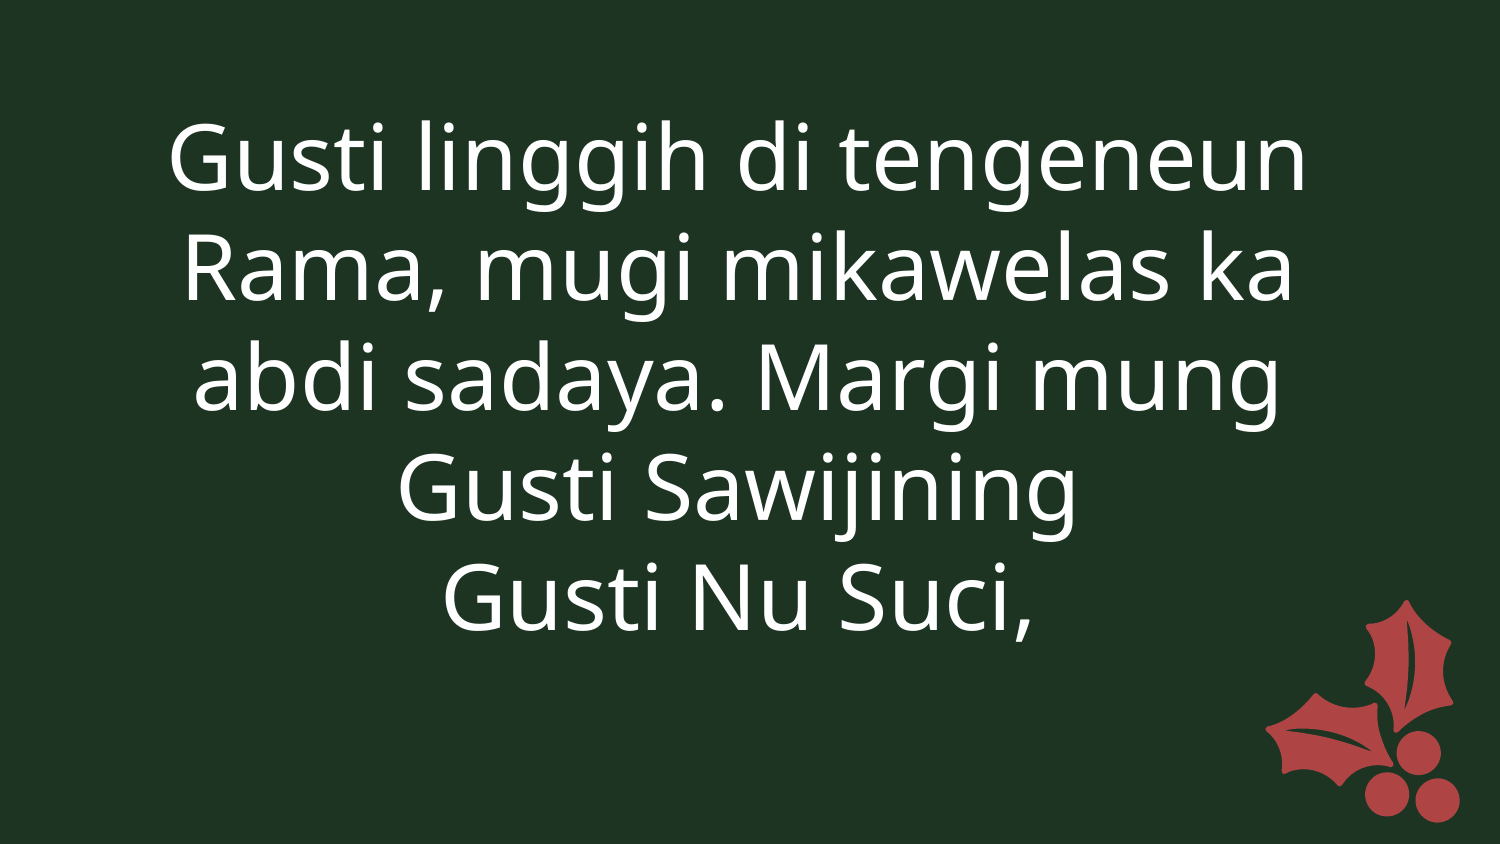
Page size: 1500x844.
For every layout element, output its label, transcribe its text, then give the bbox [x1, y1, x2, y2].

list Gusti linggih di tengeneun Rama, mugi mikawelas ka abdi sadaya. Margi mung Gusti Sawijining Gusti Nu Suci, [96, 83, 1382, 792]
